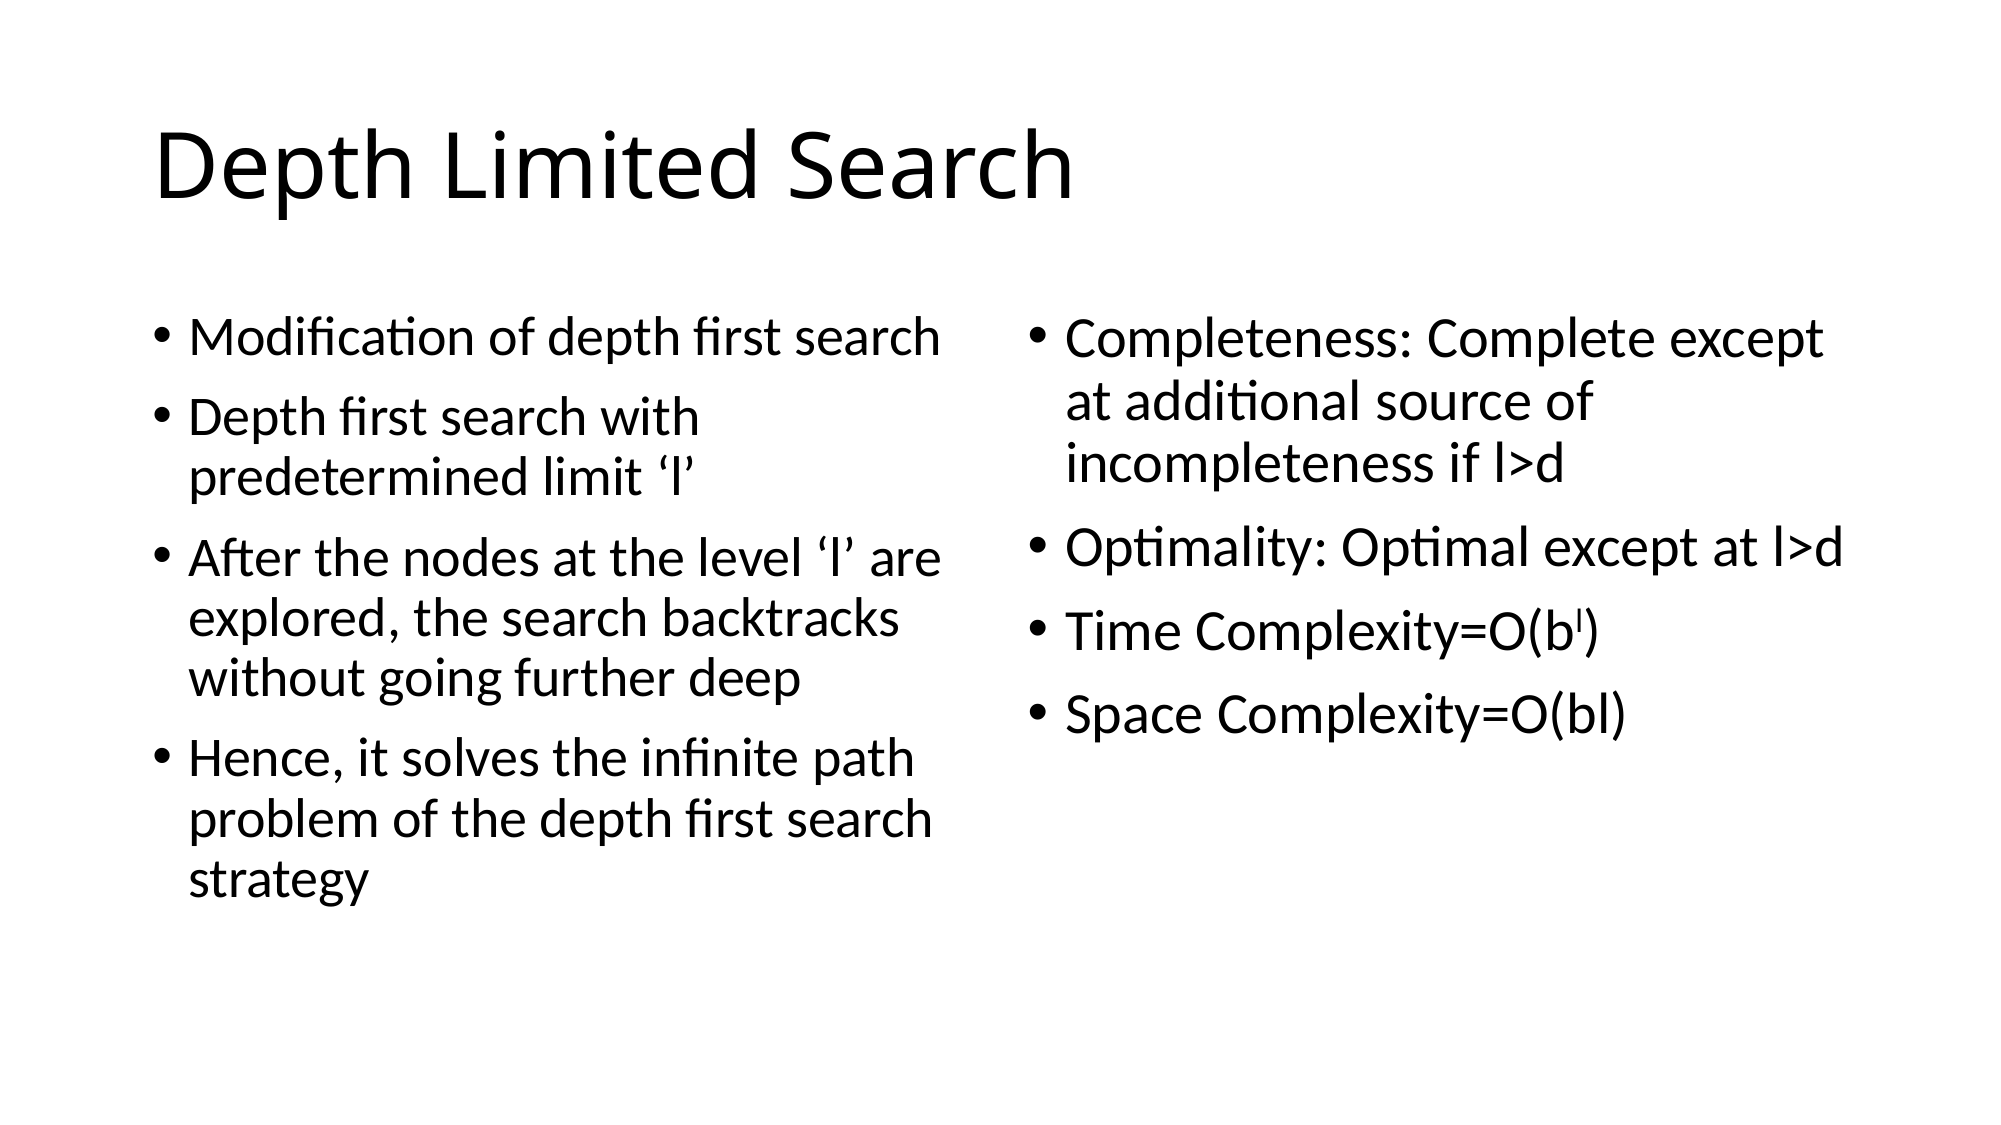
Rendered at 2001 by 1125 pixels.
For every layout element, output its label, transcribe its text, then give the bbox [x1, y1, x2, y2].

list Modification of depth first search Depth first search with predetermined limit ‘l’ After the nodes at the level ‘l’ are explored, the search backtracks without going further deep Hence, it solves the infinite path problem of the depth first search strategy [137, 299, 988, 1014]
title Depth Limited Search [137, 59, 1863, 278]
list Completeness: Complete except at additional source of incompleteness if l>d Optimality: Optimal except at l>d Time Complexity=O(bl) Space Complexity=O(bl) [1012, 299, 1863, 1014]
